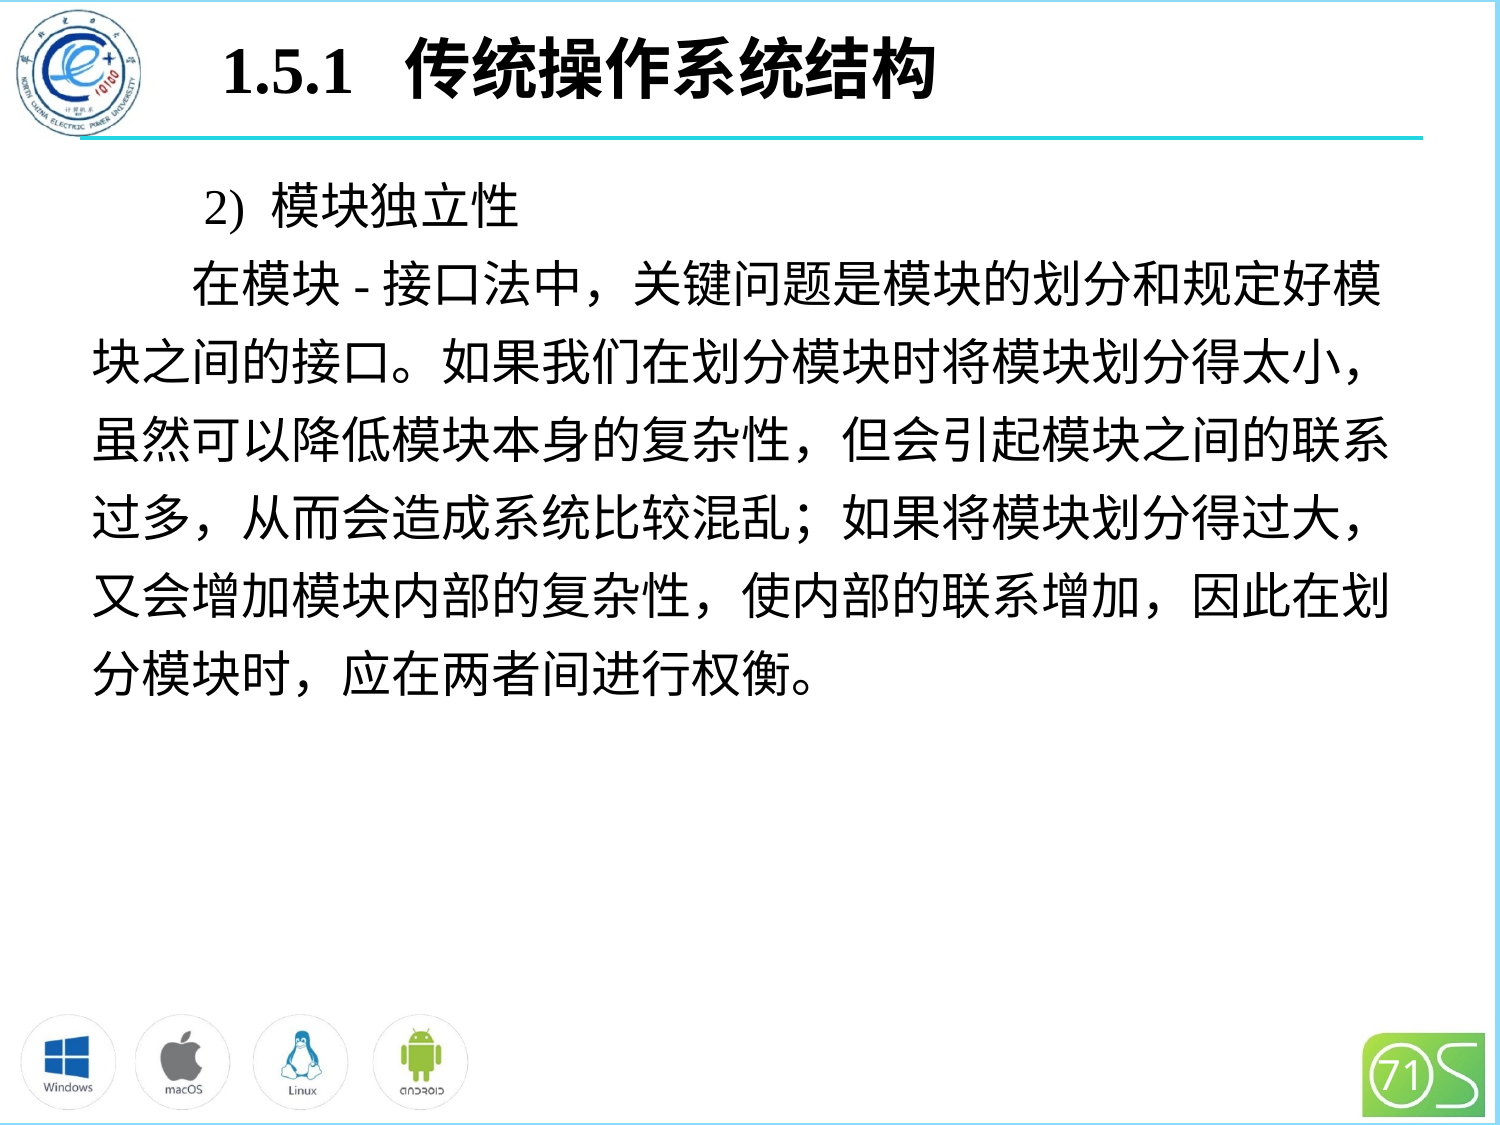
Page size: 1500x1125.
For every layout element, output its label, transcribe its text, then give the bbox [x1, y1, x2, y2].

picture [3, 1003, 510, 1120]
picture [4, 3, 156, 141]
title 2) 模块独立性 在模块-接口法中，关键问题是模块的划分和规定好模块之间的接口。如果我们在划分模块时将模块划分得太小，虽然可以降低模块本身的复杂性，但会引起模块之间的联系过多，从而会造成系统比较混乱；如果将模块划分得过大，又会增加模块内部的复杂性，使内部的联系增加，因此在划分模块时，应在两者间进行权衡。 [76, 148, 1424, 997]
picture [1358, 1021, 1490, 1122]
text_box 1.5.1 传统操作系统结构 [206, 0, 1419, 133]
